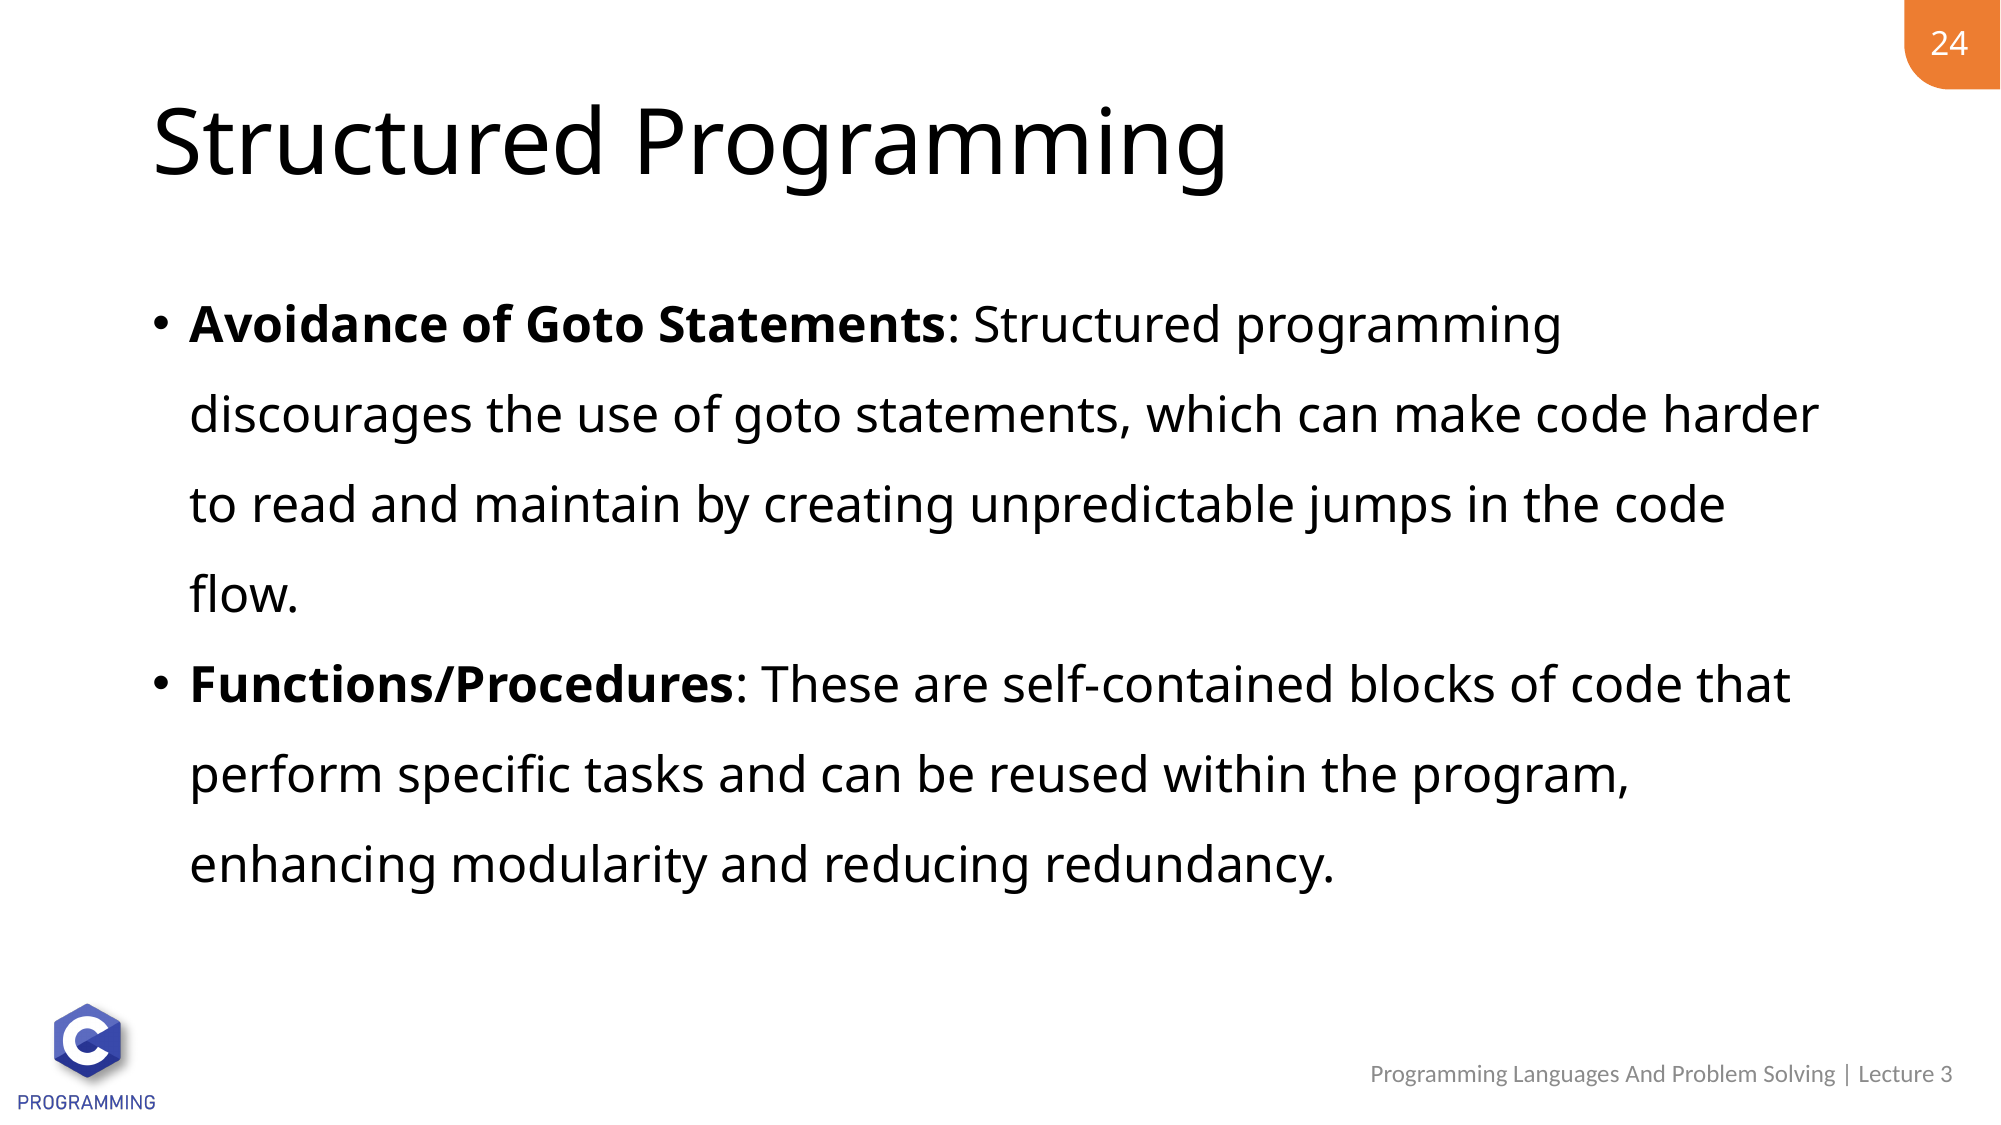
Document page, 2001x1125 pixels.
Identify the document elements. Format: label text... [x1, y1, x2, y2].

picture [0, 993, 168, 1125]
slide_number 24 [1887, 14, 1984, 75]
footer Programming Languages And Problem Solving | Lecture 3 [1325, 1042, 2000, 1103]
list Avoidance of Goto Statements: Structured programming discourages the use of goto statements, which can make code harder to read and maintain by creating unpredictable jumps in the code flow. Functions/Procedures: These are self-contained blocks of code that perform specific tasks and can be reused within the program, enhancing modularity and reducing redundancy. [137, 254, 1863, 1014]
title Structured Programming [137, 59, 1863, 231]
